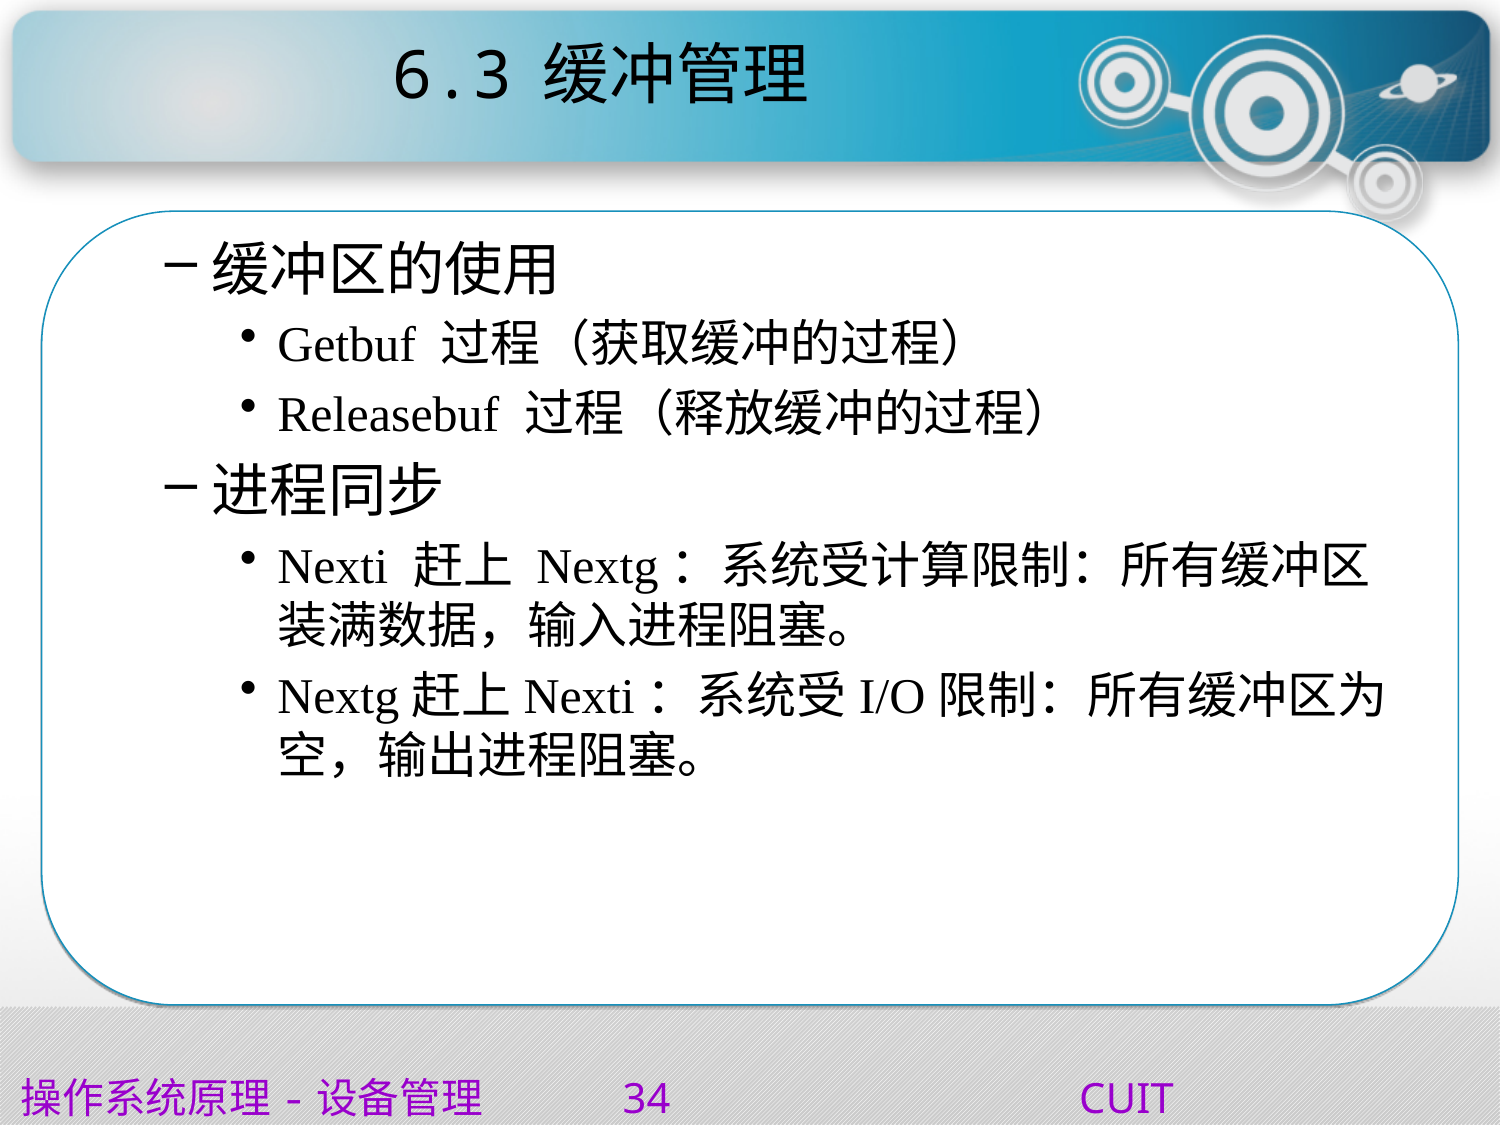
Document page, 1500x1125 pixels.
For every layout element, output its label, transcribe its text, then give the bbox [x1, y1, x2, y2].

title 6.3 缓冲管理 [75, 24, 1128, 212]
picture [0, 0, 1500, 1006]
list 缓冲区的使用 Getbuf 过程（获取缓冲的过程） Releasebuf 过程（释放缓冲的过程） 进程同步 Nexti 赶上 Nextg：系统受计算限制：所有缓冲区装满数据，输入进程阻塞。 Nextg赶上Nexti：系统受I/O限制：所有缓冲区为空，输出进程阻塞。 [75, 224, 1425, 1005]
